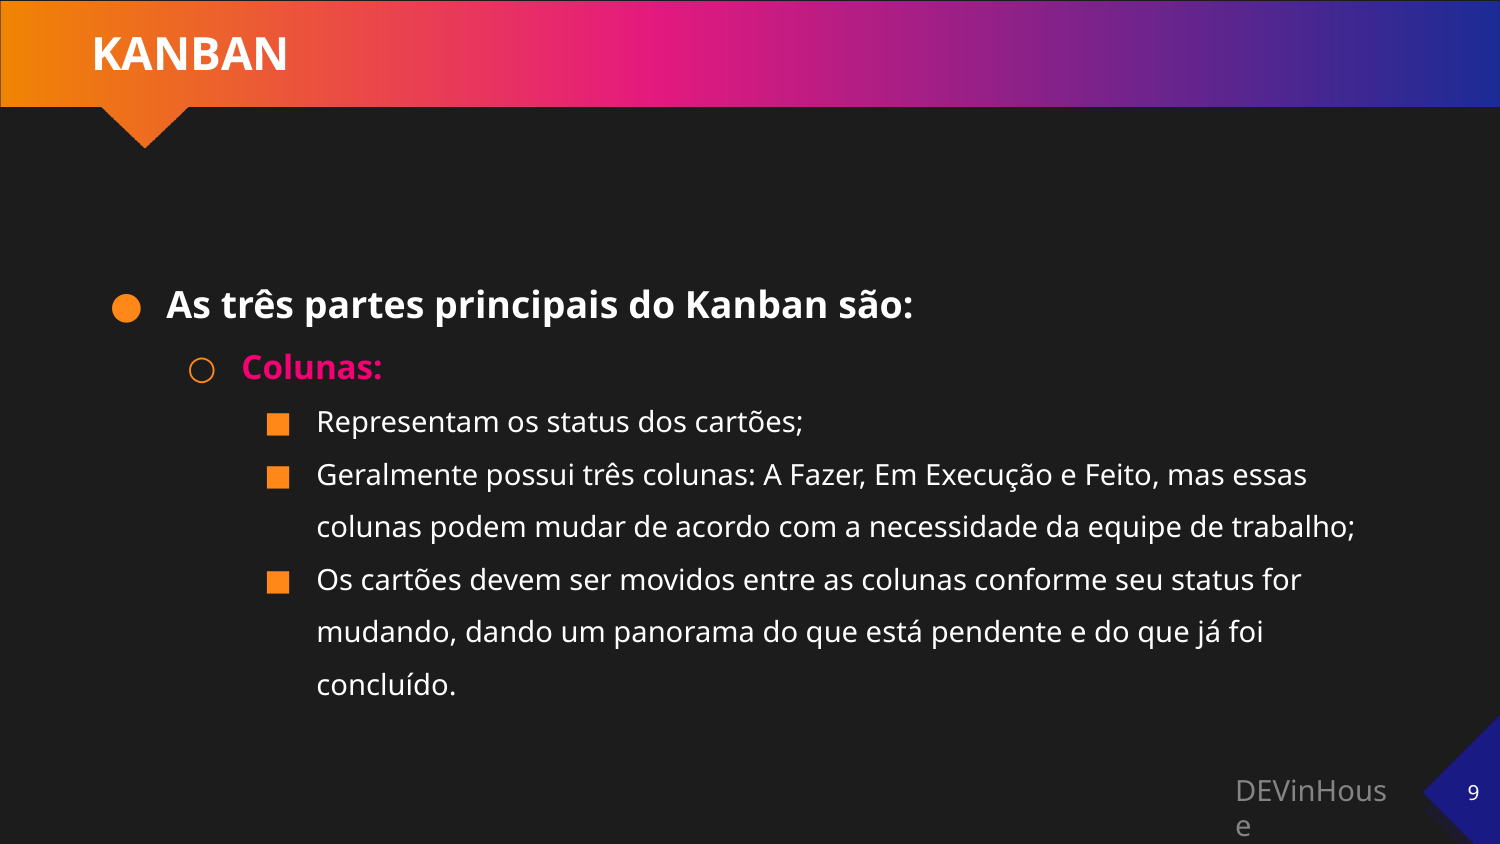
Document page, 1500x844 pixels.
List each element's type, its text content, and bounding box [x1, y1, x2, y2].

title As três partes principais do Kanban são: Colunas: Representam os status dos cartões; Geralmente possui três colunas: A Fazer, Em Execução e Feito, mas essas colunas podem mudar de acordo com a necessidade da equipe de trabalho; Os cartões devem ser movidos entre as colunas conforme seu status for mudando, dando um panorama do que está pendente e do que já foi concluído. [76, 221, 1418, 739]
title KANBAN [76, 0, 1424, 105]
picture [0, 0, 1500, 168]
slide_number ‹#› [1446, 771, 1500, 817]
picture [1417, 712, 1500, 844]
